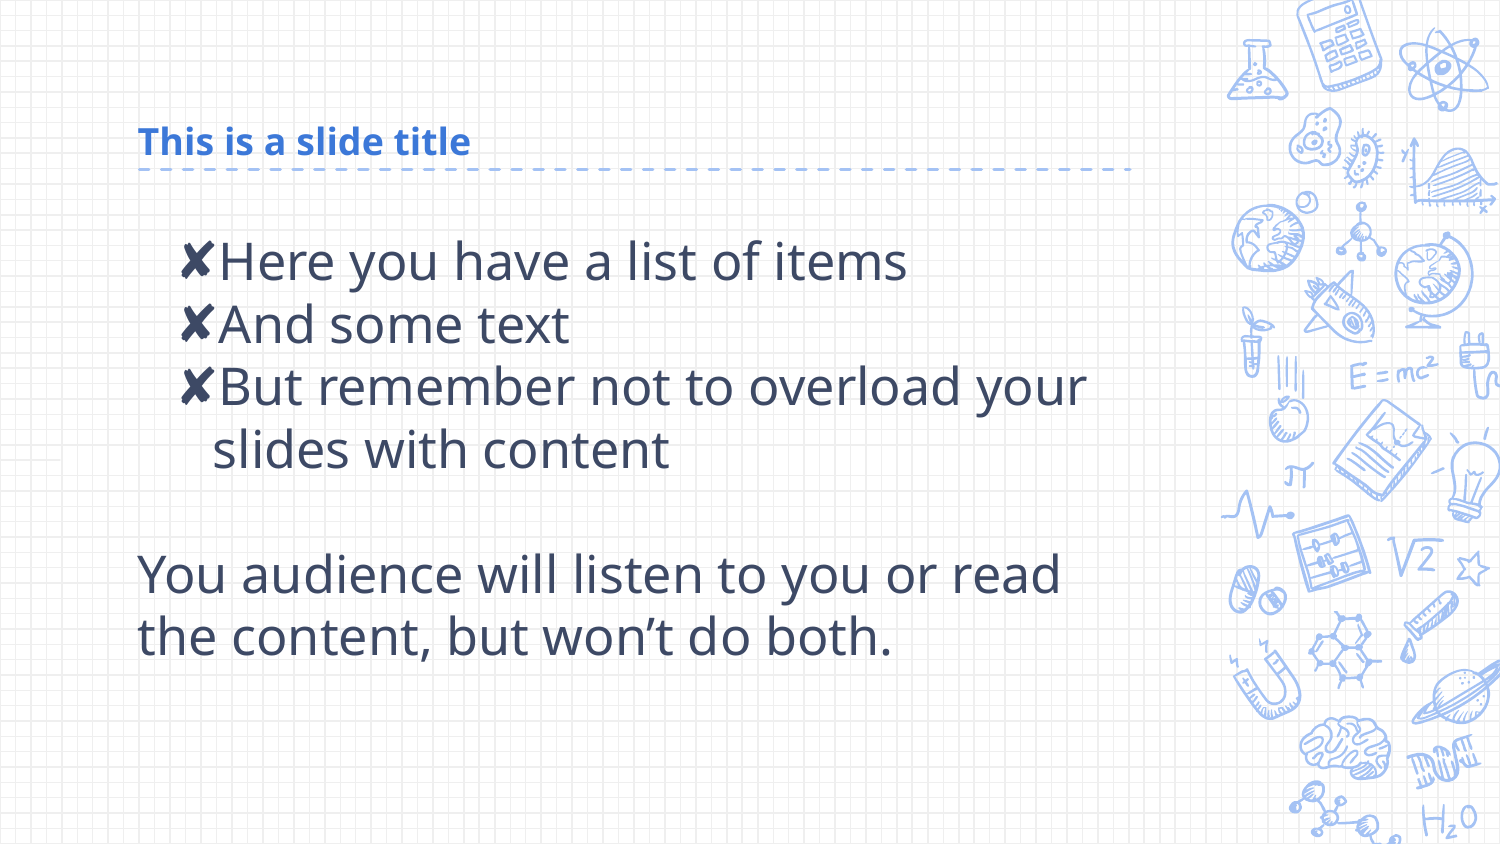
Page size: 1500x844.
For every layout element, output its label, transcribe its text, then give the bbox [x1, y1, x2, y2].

title This is a slide title [122, 36, 1130, 178]
list Here you have a list of items And some text But remember not to overload your slides with content You audience will listen to you or read the content, but won’t do both. [122, 213, 1130, 806]
